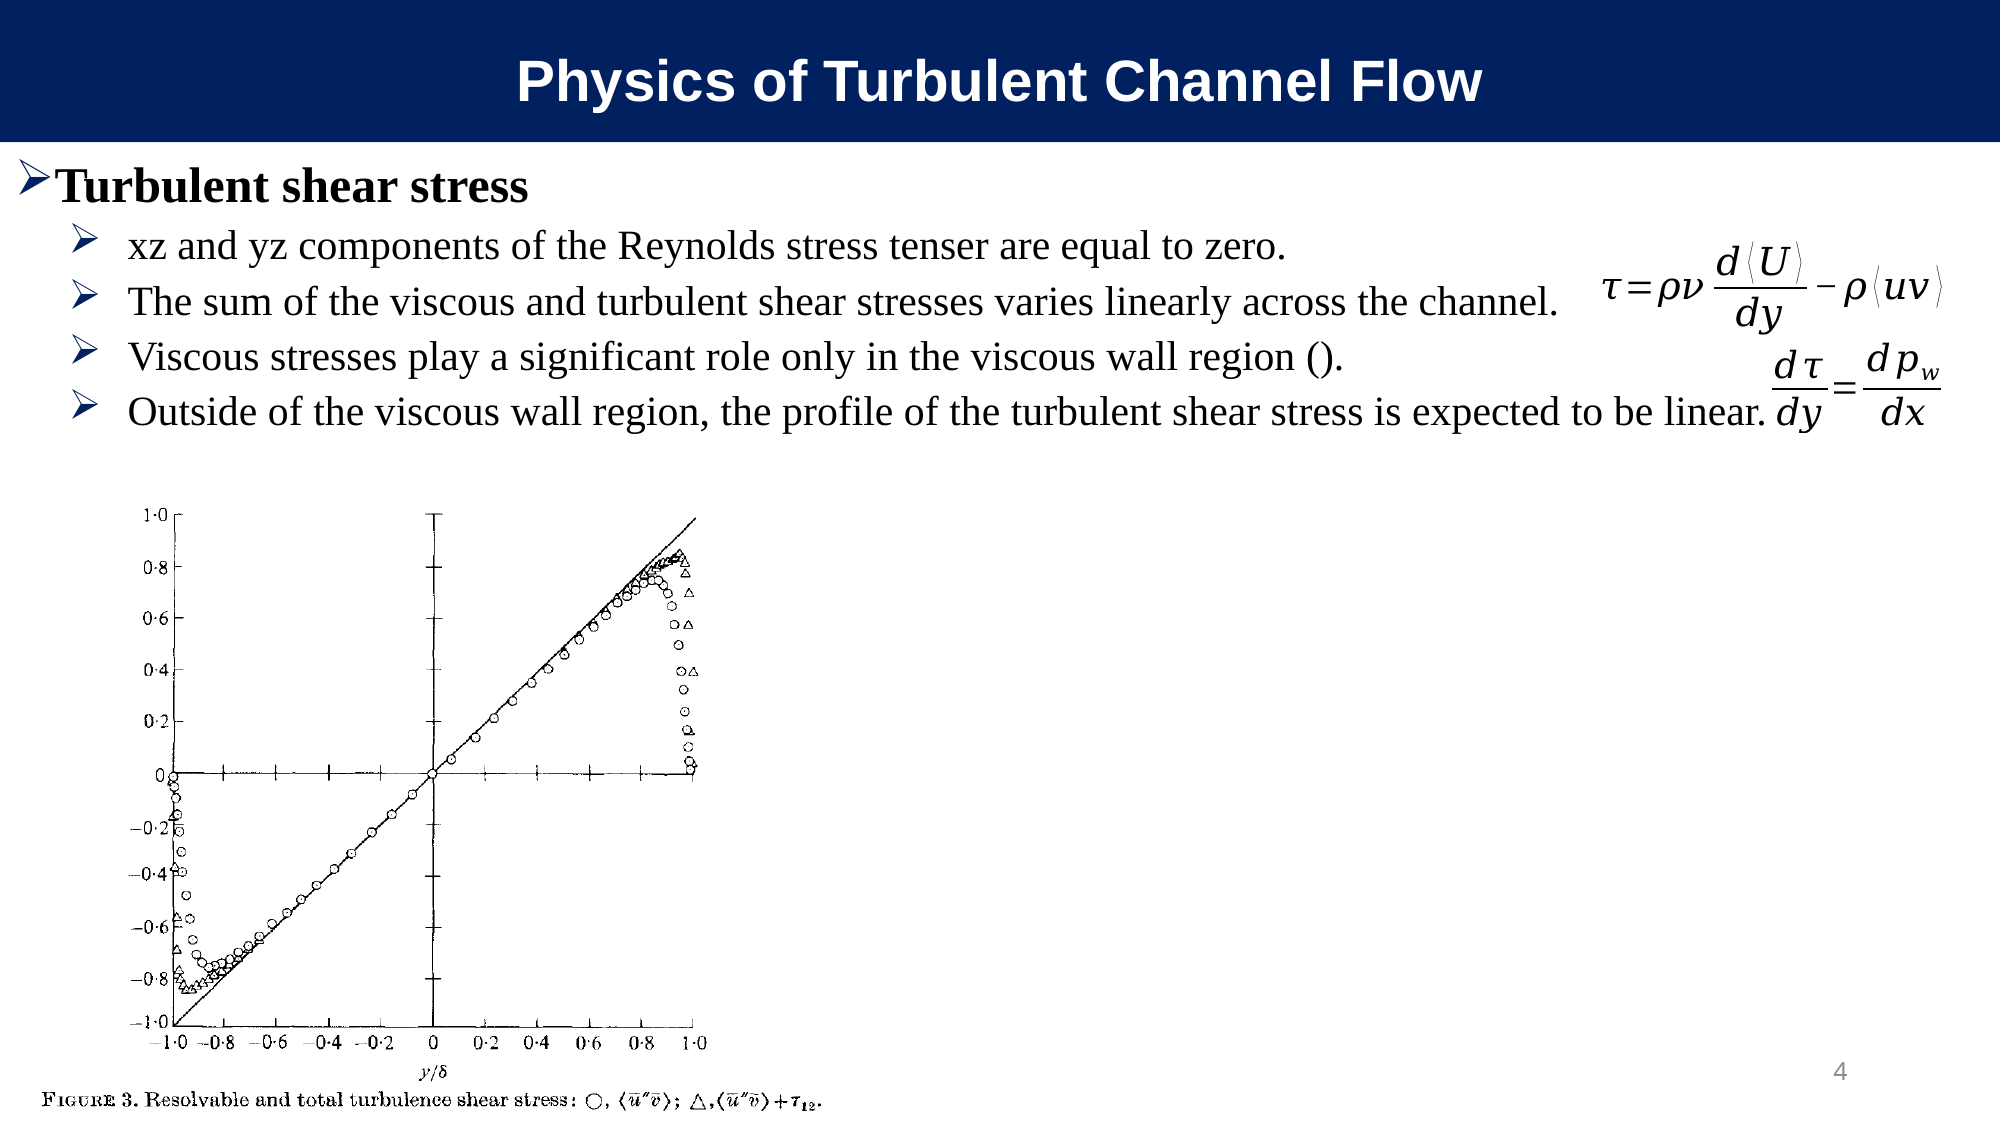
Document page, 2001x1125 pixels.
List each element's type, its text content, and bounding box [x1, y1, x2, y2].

slide_number 4 [1412, 1042, 1863, 1103]
picture [37, 492, 825, 1116]
title Physics of Turbulent Channel Flow [0, 24, 2000, 141]
